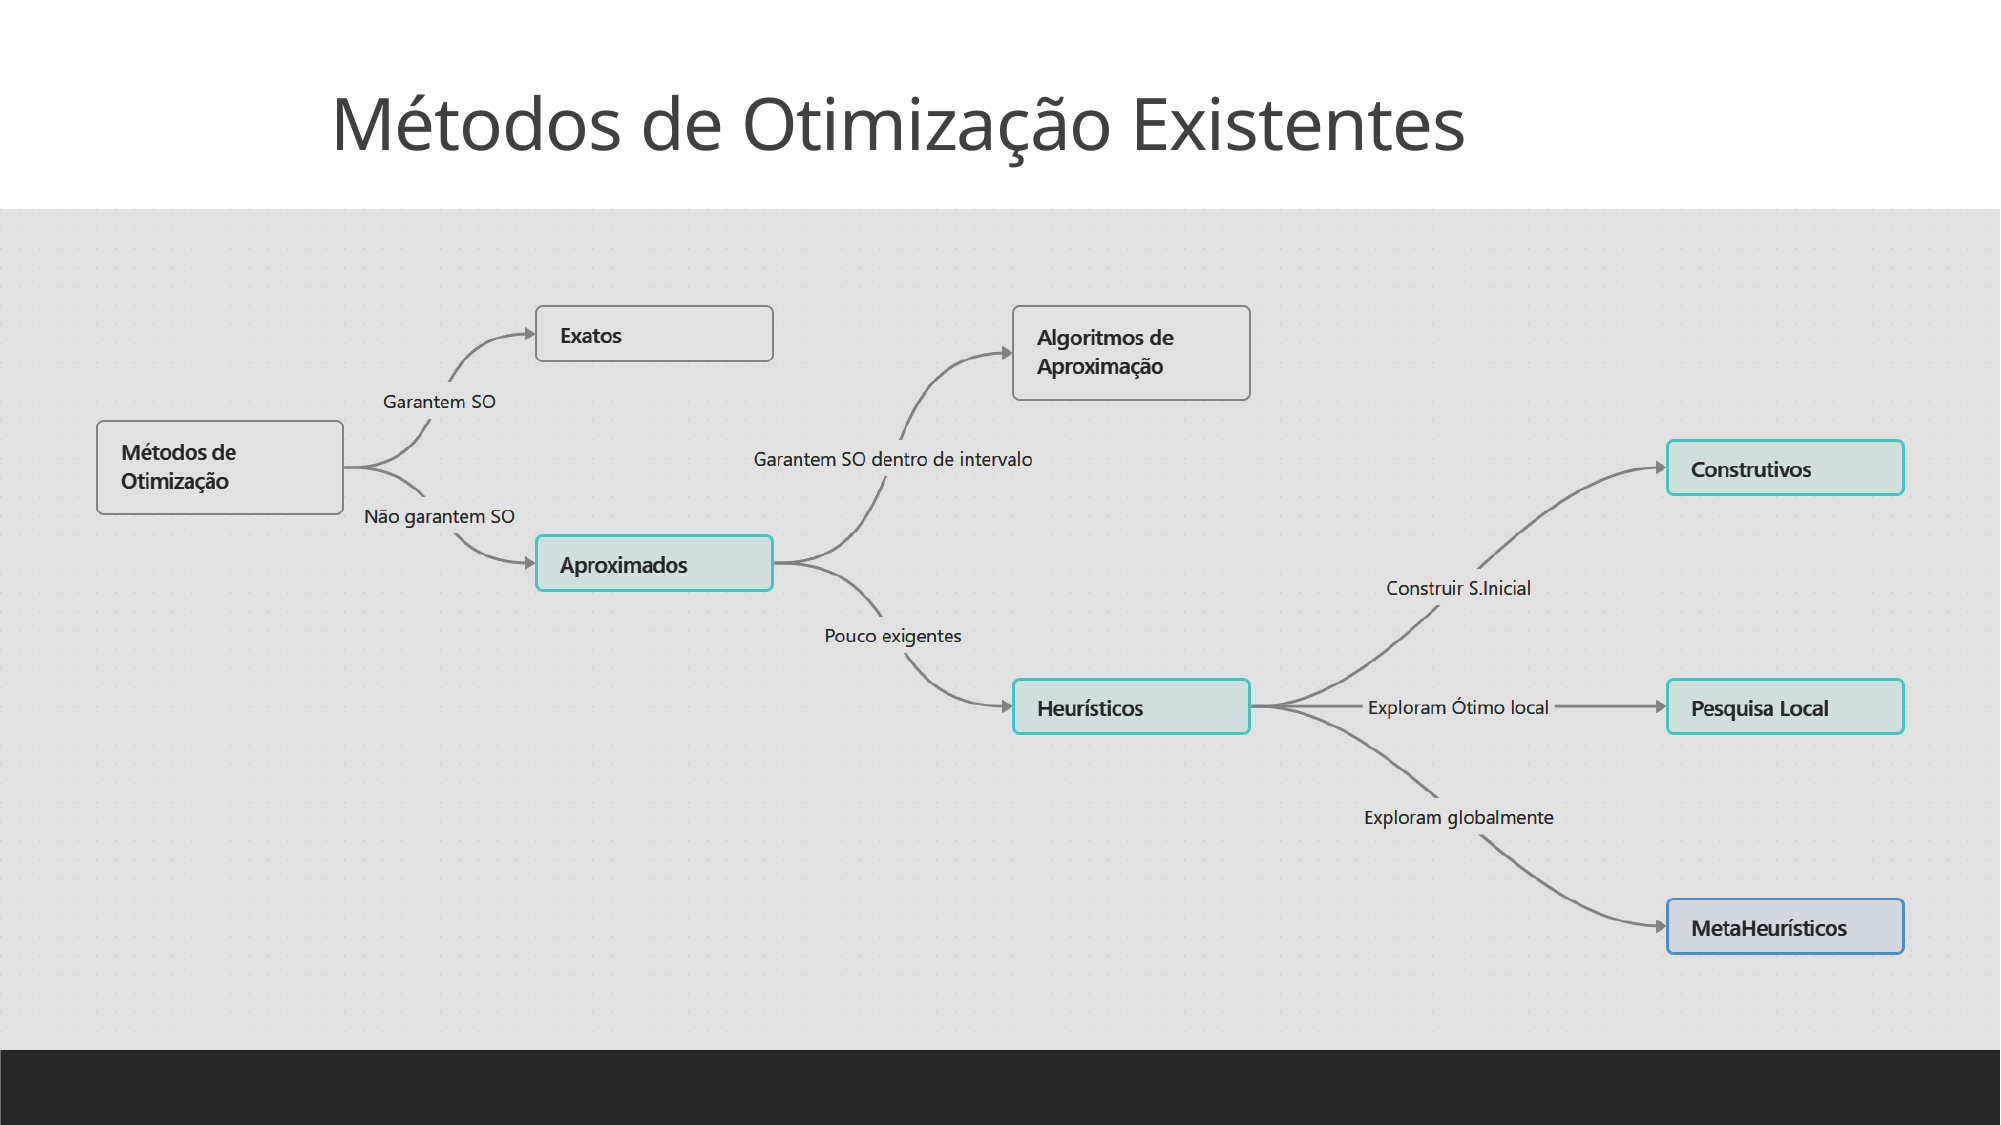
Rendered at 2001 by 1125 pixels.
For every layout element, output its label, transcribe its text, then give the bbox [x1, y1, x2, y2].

picture [0, 209, 2000, 1051]
title Métodos de Otimização Existentes [315, 40, 1685, 174]
